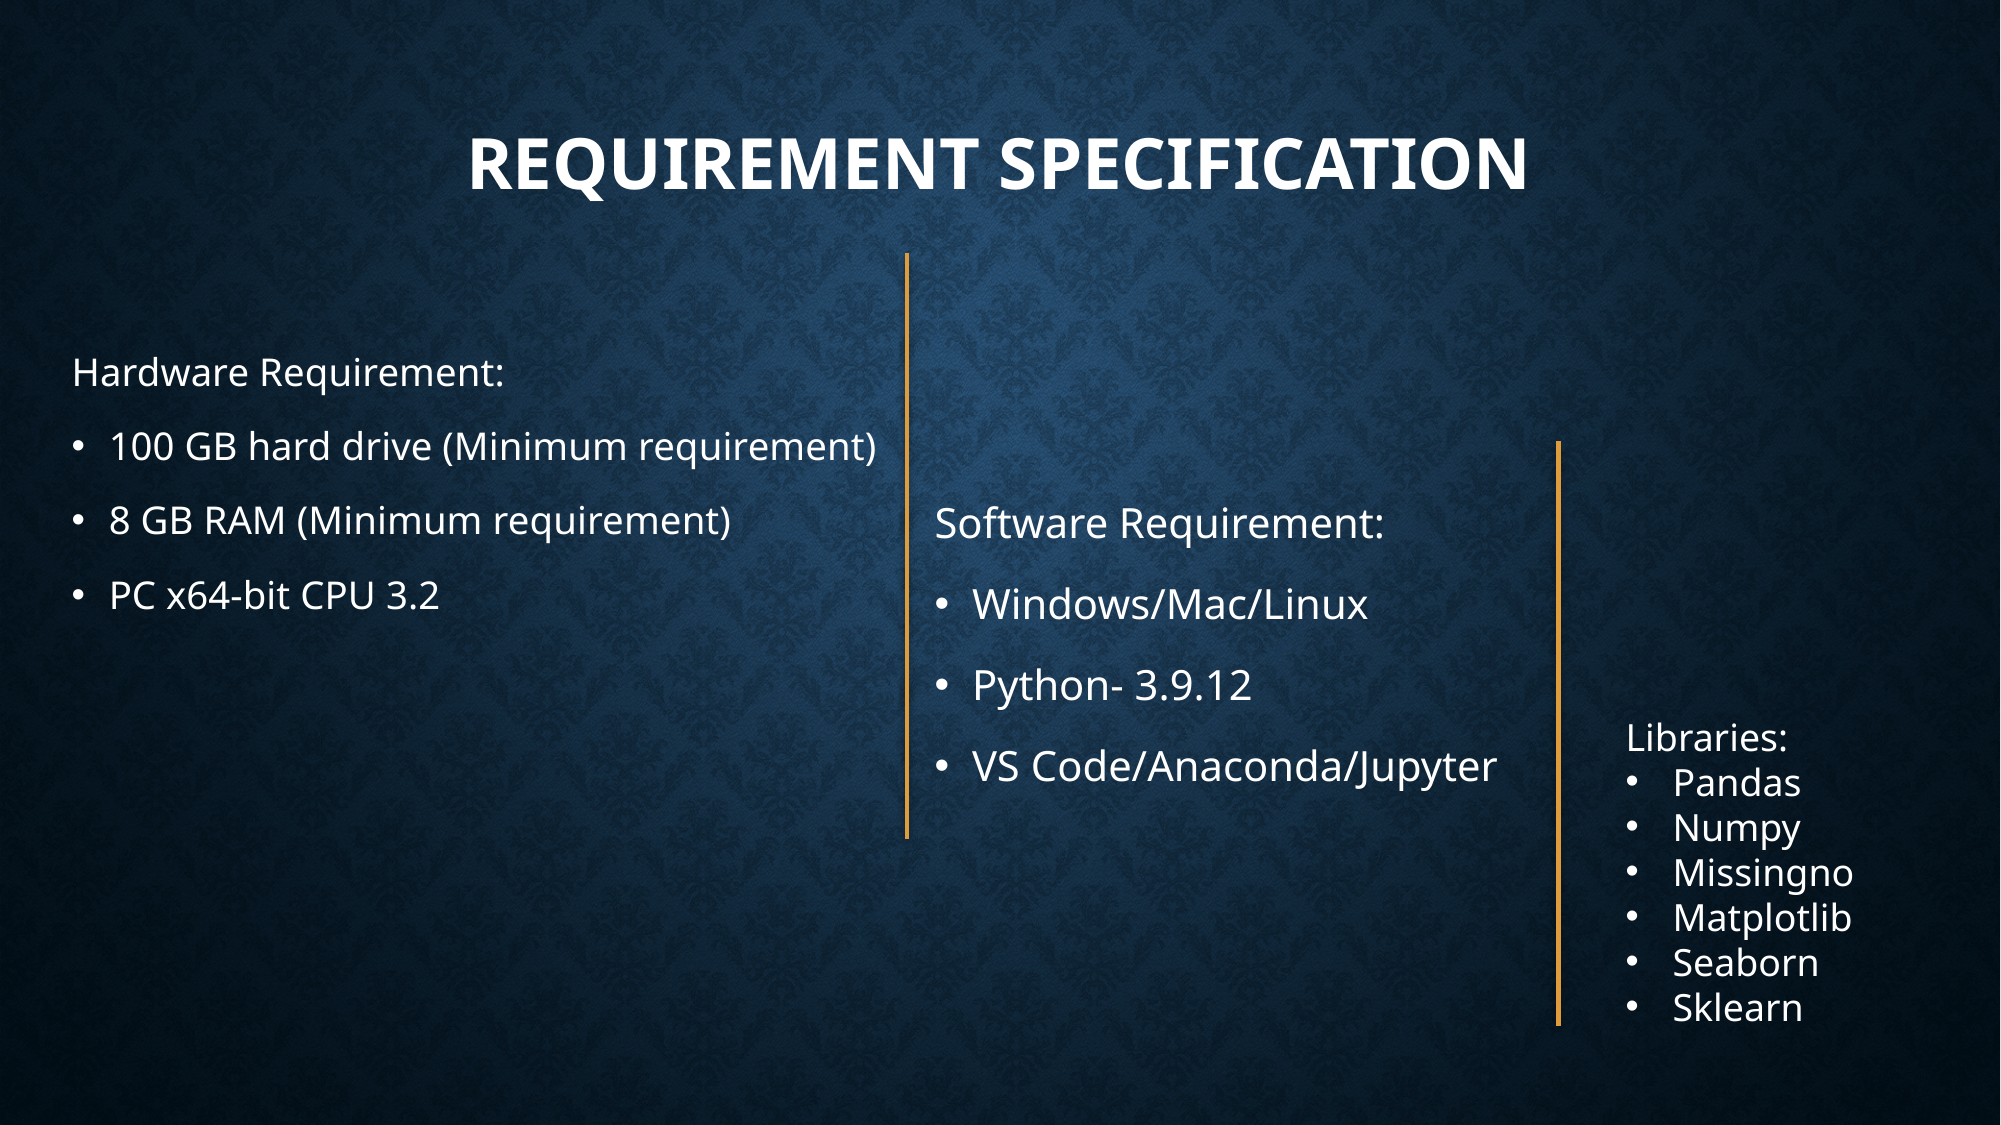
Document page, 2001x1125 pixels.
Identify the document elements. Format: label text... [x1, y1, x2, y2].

title Requirement Specification [149, 99, 1849, 318]
list Hardware Requirement: 100 GB hard drive (Minimum requirement) 8 GB RAM (Minimum requirement) PC x64-bit CPU 3.2 [56, 331, 898, 660]
text_box Software Requirement: Windows/Mac/Linux Python- 3.9.12 VS Code/Anaconda/Jupyter [919, 479, 1527, 839]
text_box Libraries: Pandas Numpy Missingno Matplotlib Seaborn Sklearn [1610, 706, 1888, 1081]
